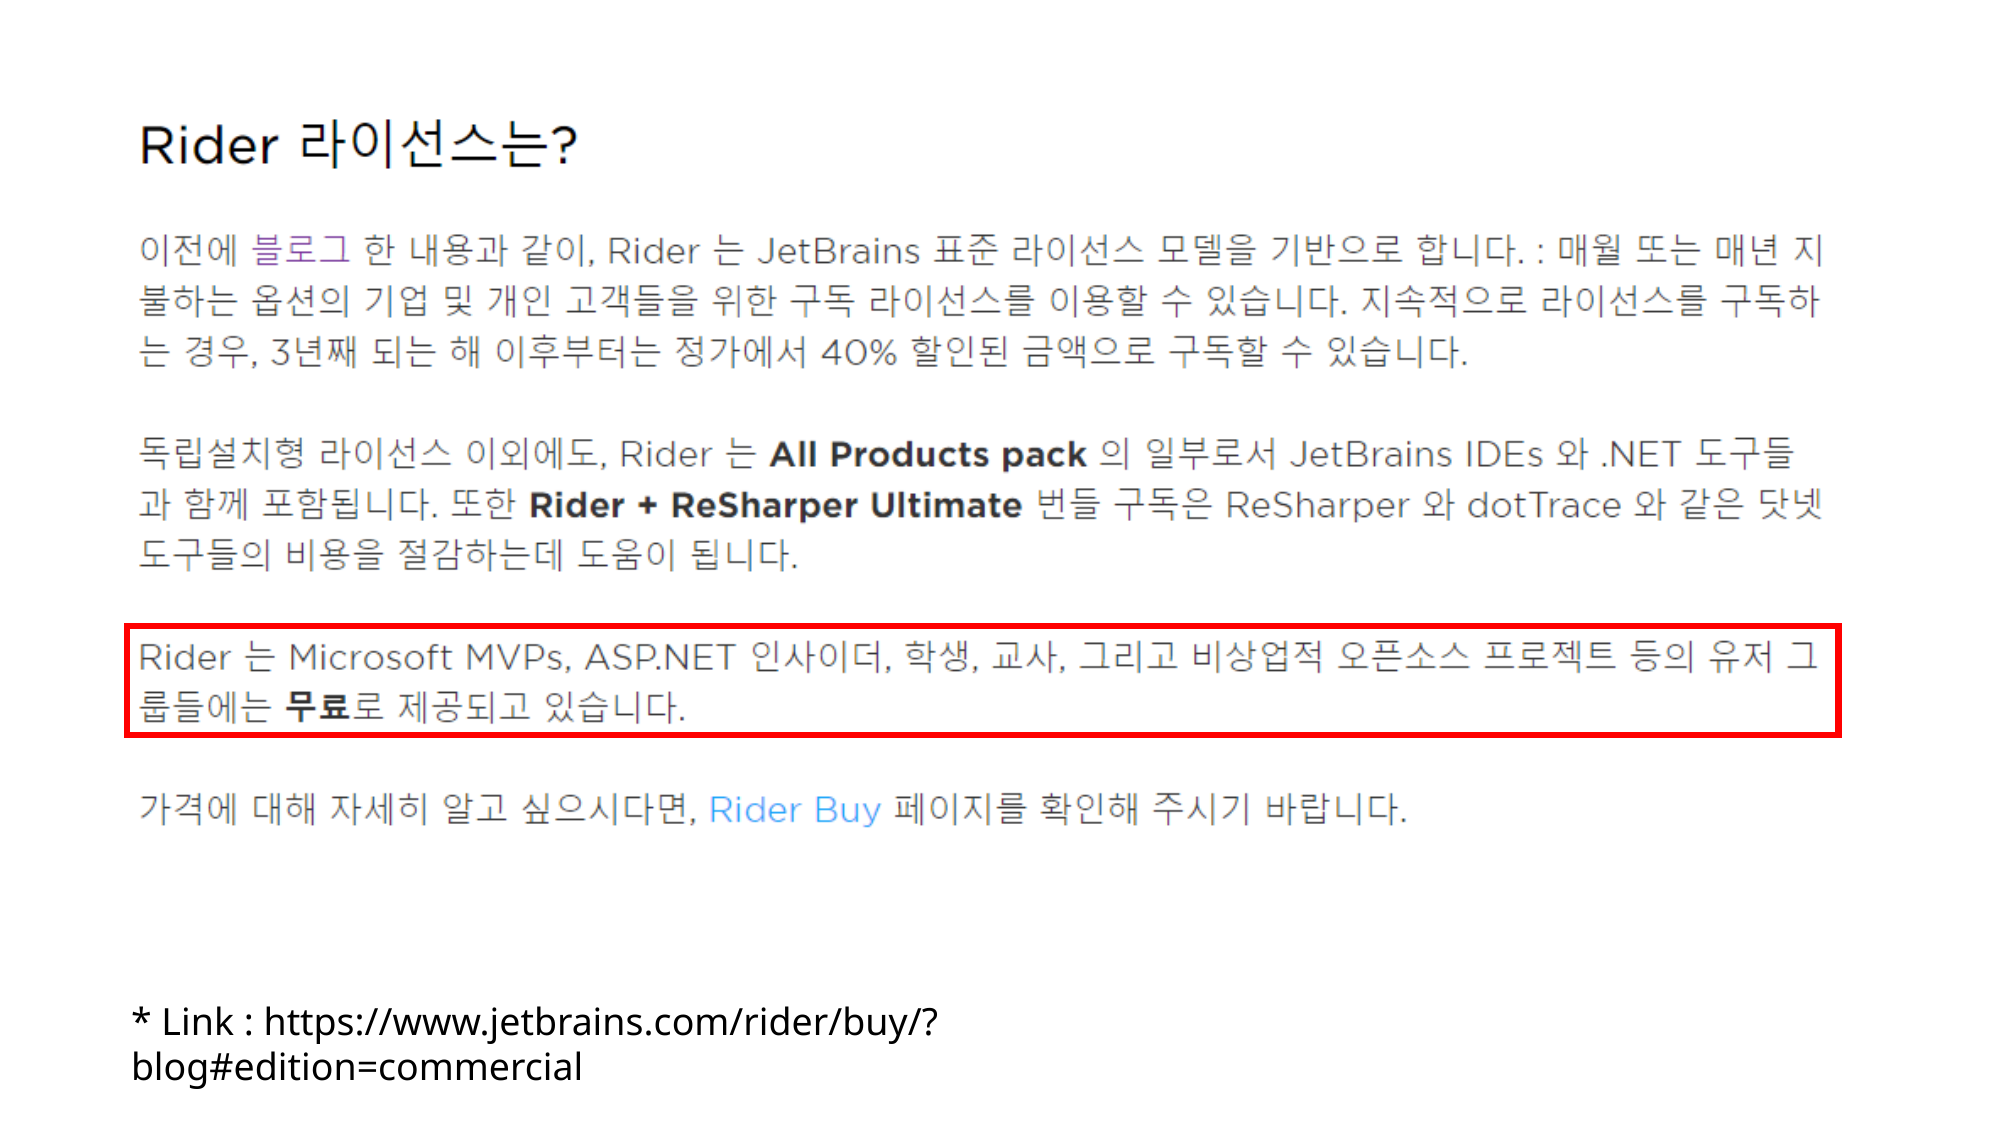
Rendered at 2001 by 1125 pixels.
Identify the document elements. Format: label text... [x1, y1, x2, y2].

picture [116, 113, 1839, 846]
text_box * Link : https://www.jetbrains.com/rider/buy/?blog#edition=commercial [116, 990, 1402, 1096]
